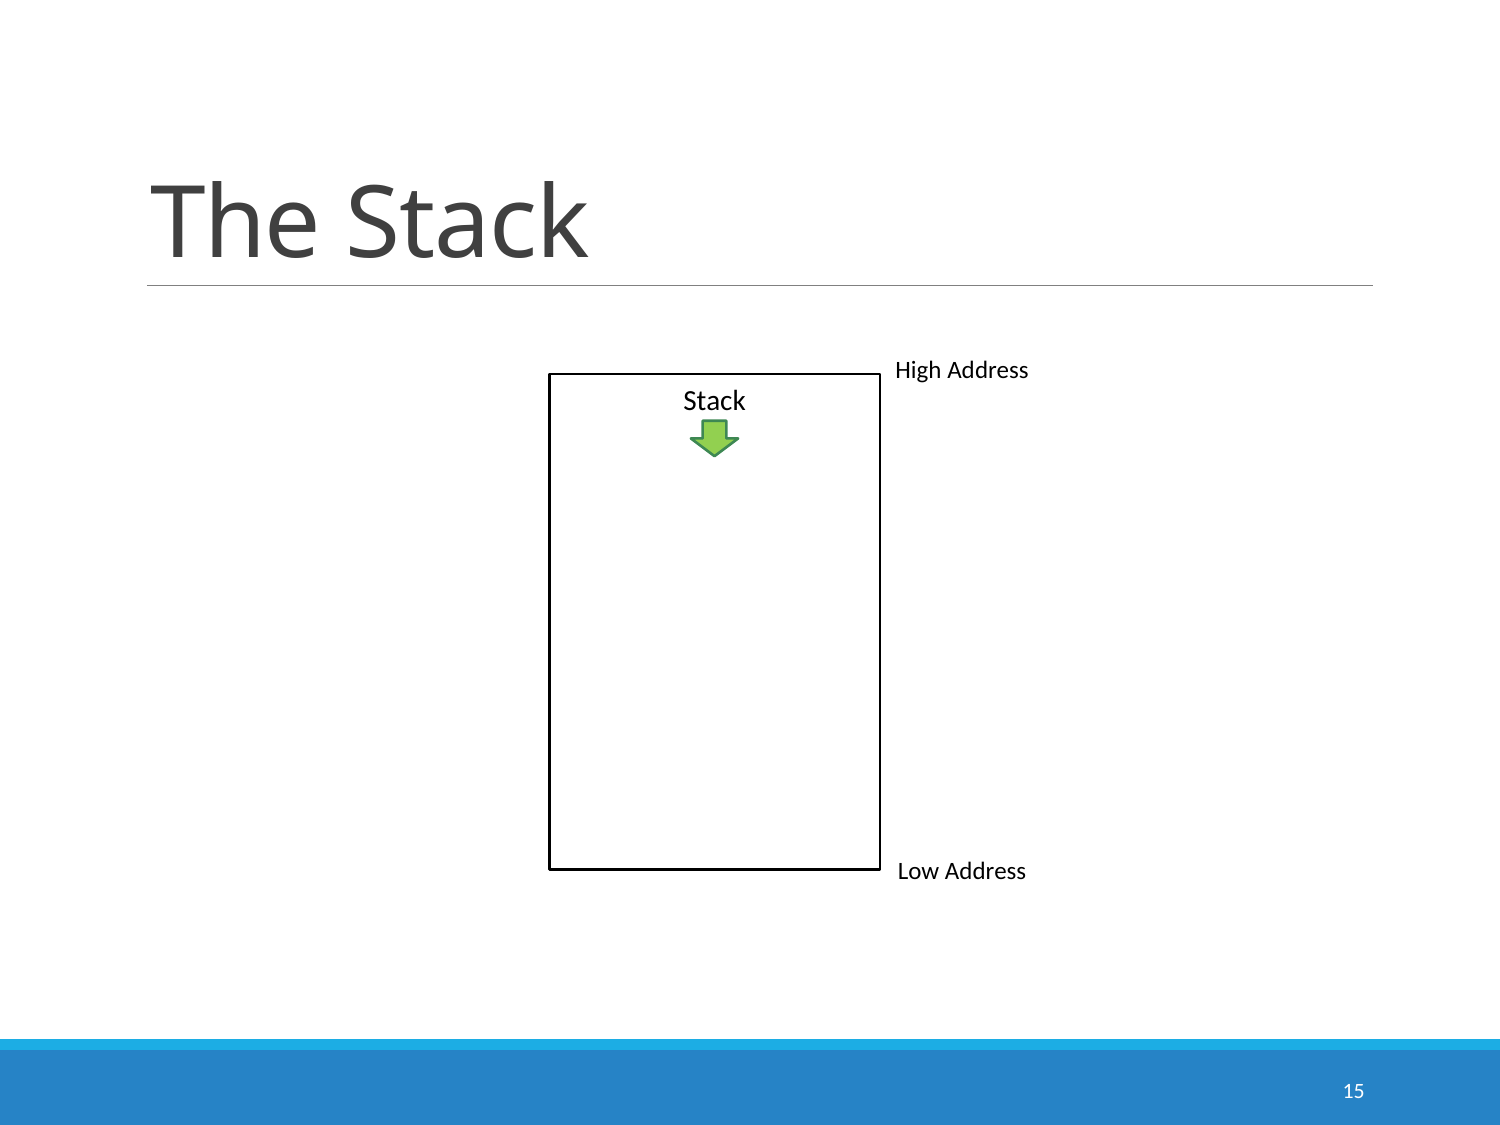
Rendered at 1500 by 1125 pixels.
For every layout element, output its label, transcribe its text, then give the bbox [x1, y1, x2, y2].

slide_number 15 [1218, 1059, 1380, 1120]
title The Stack [135, 47, 1373, 285]
text_box High Address [880, 345, 1044, 391]
text_box [689, 419, 740, 458]
text_box Stack [548, 373, 881, 871]
text_box Low Address [883, 846, 1042, 892]
